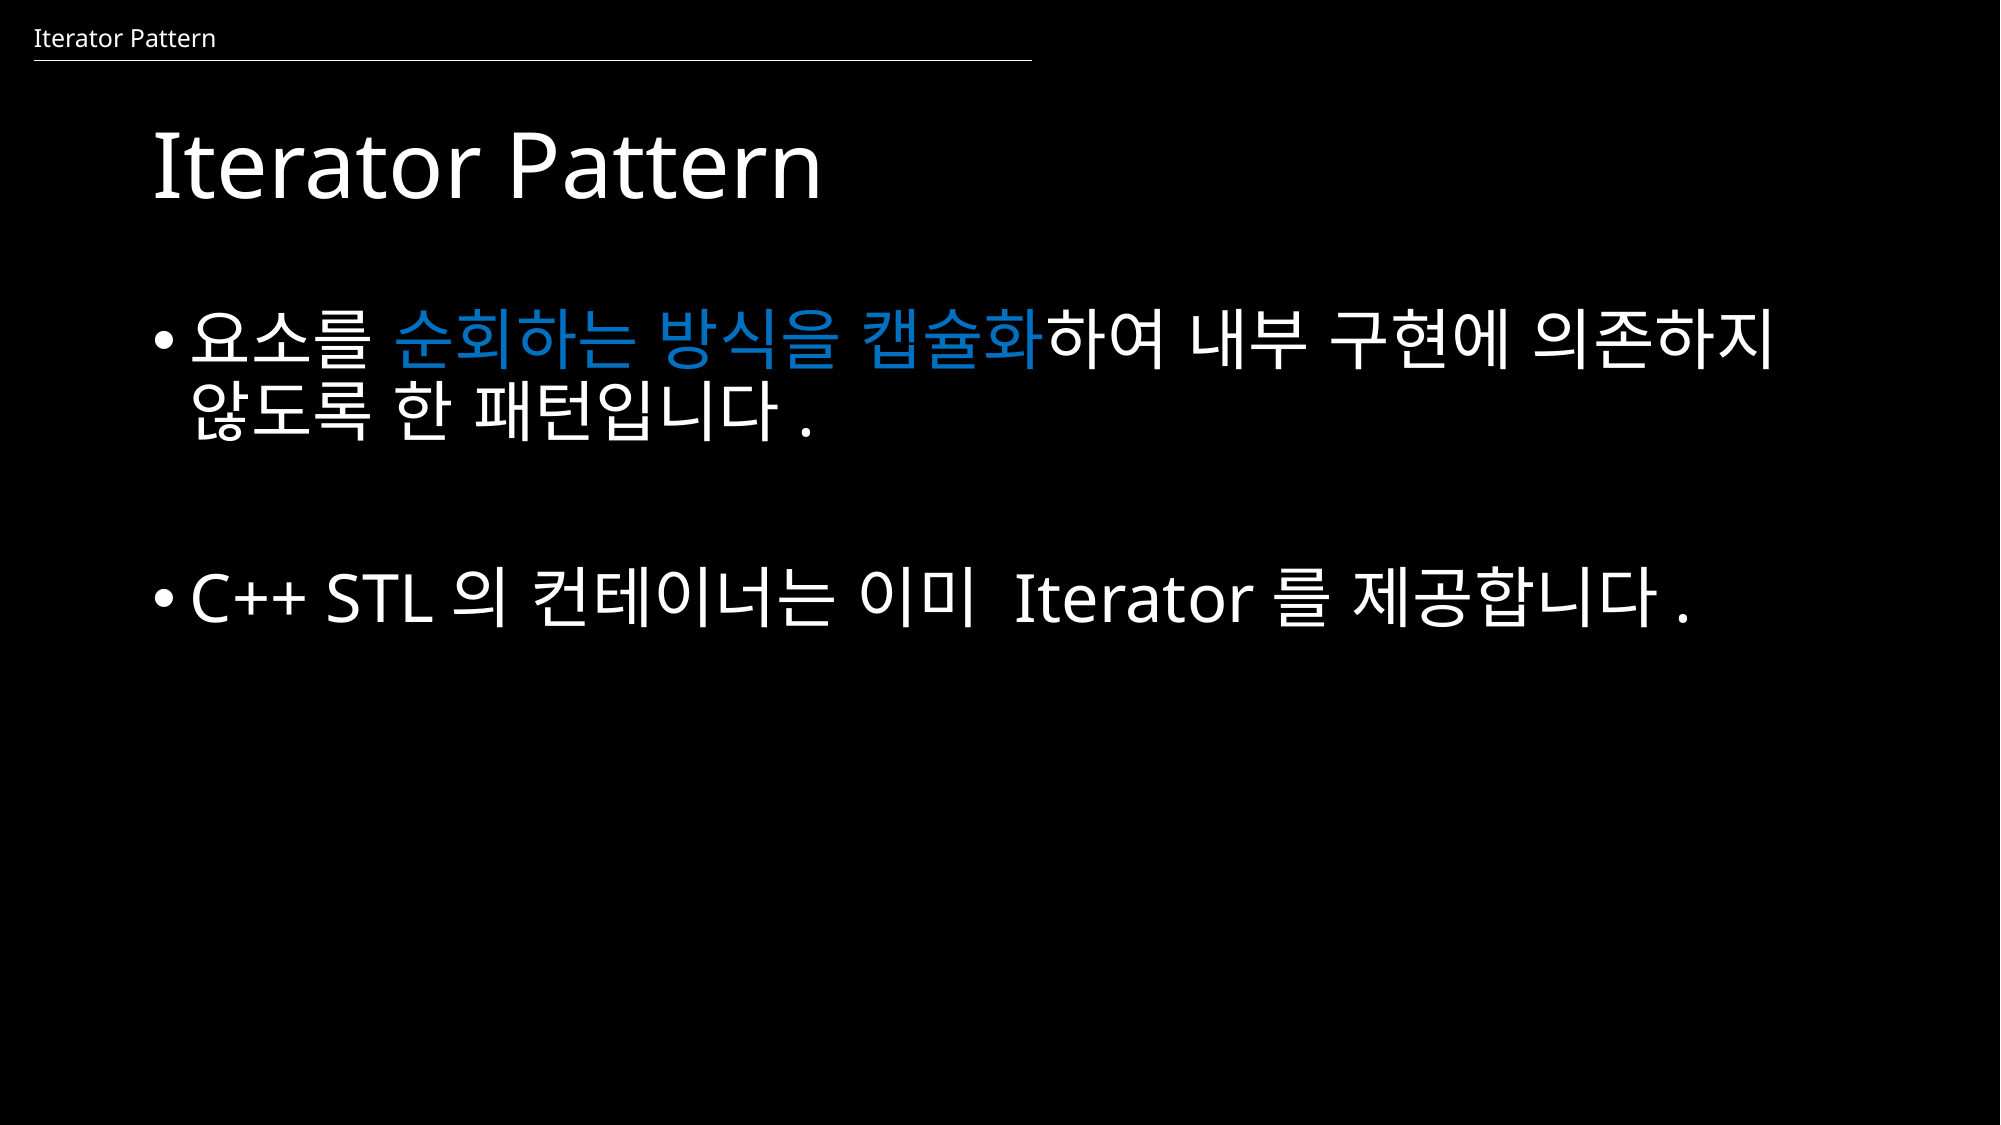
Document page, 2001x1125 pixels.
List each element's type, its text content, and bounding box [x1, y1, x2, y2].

list 요소를 순회하는 방식을 캡슐화하여 내부 구현에 의존하지 않도록 한 패턴입니다. C++ STL의 컨테이너는 이미 Iterator를 제공합니다. [137, 299, 1863, 1014]
title Iterator Pattern [137, 59, 1863, 278]
text_box Iterator Pattern [18, 14, 384, 60]
